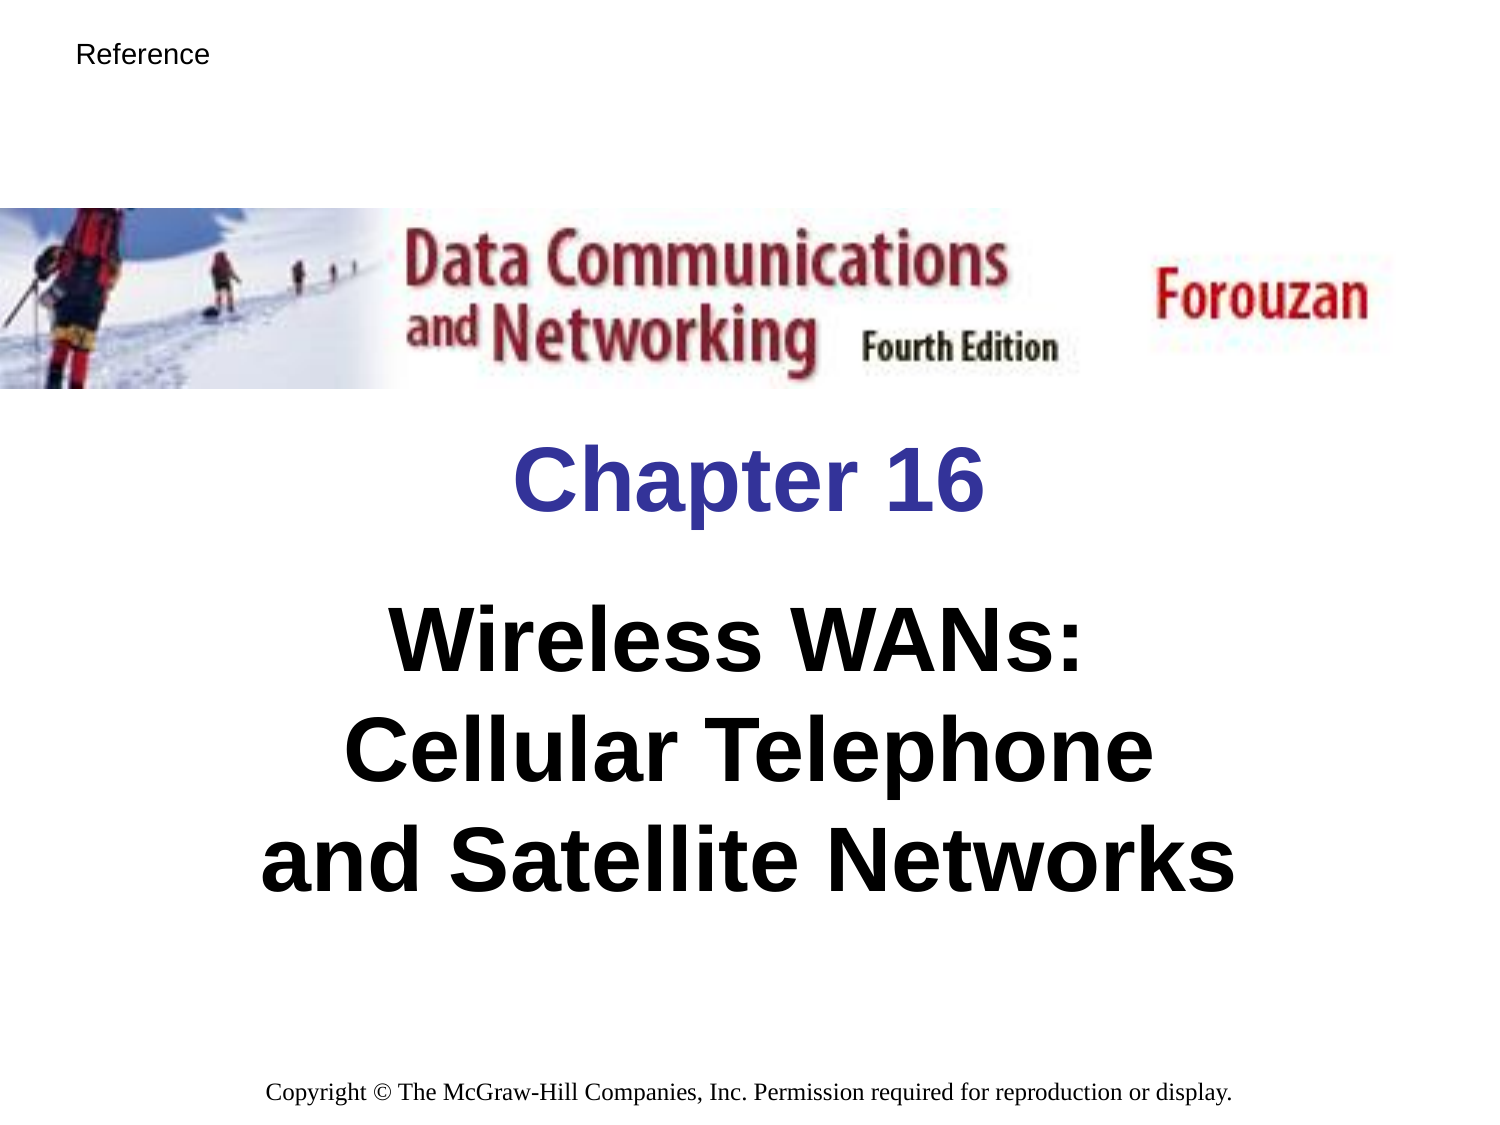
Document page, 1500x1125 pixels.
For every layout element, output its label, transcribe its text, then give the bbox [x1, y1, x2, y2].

text_box Copyright © The McGraw-Hill Companies, Inc. Permission required for reproduction or display. [0, 1067, 1500, 1113]
text_box Chapter 16 Wireless WANs: Cellular Telephone and Satellite Networks [187, 412, 1313, 918]
text_box Reference [60, 28, 1363, 78]
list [0, 208, 1500, 389]
